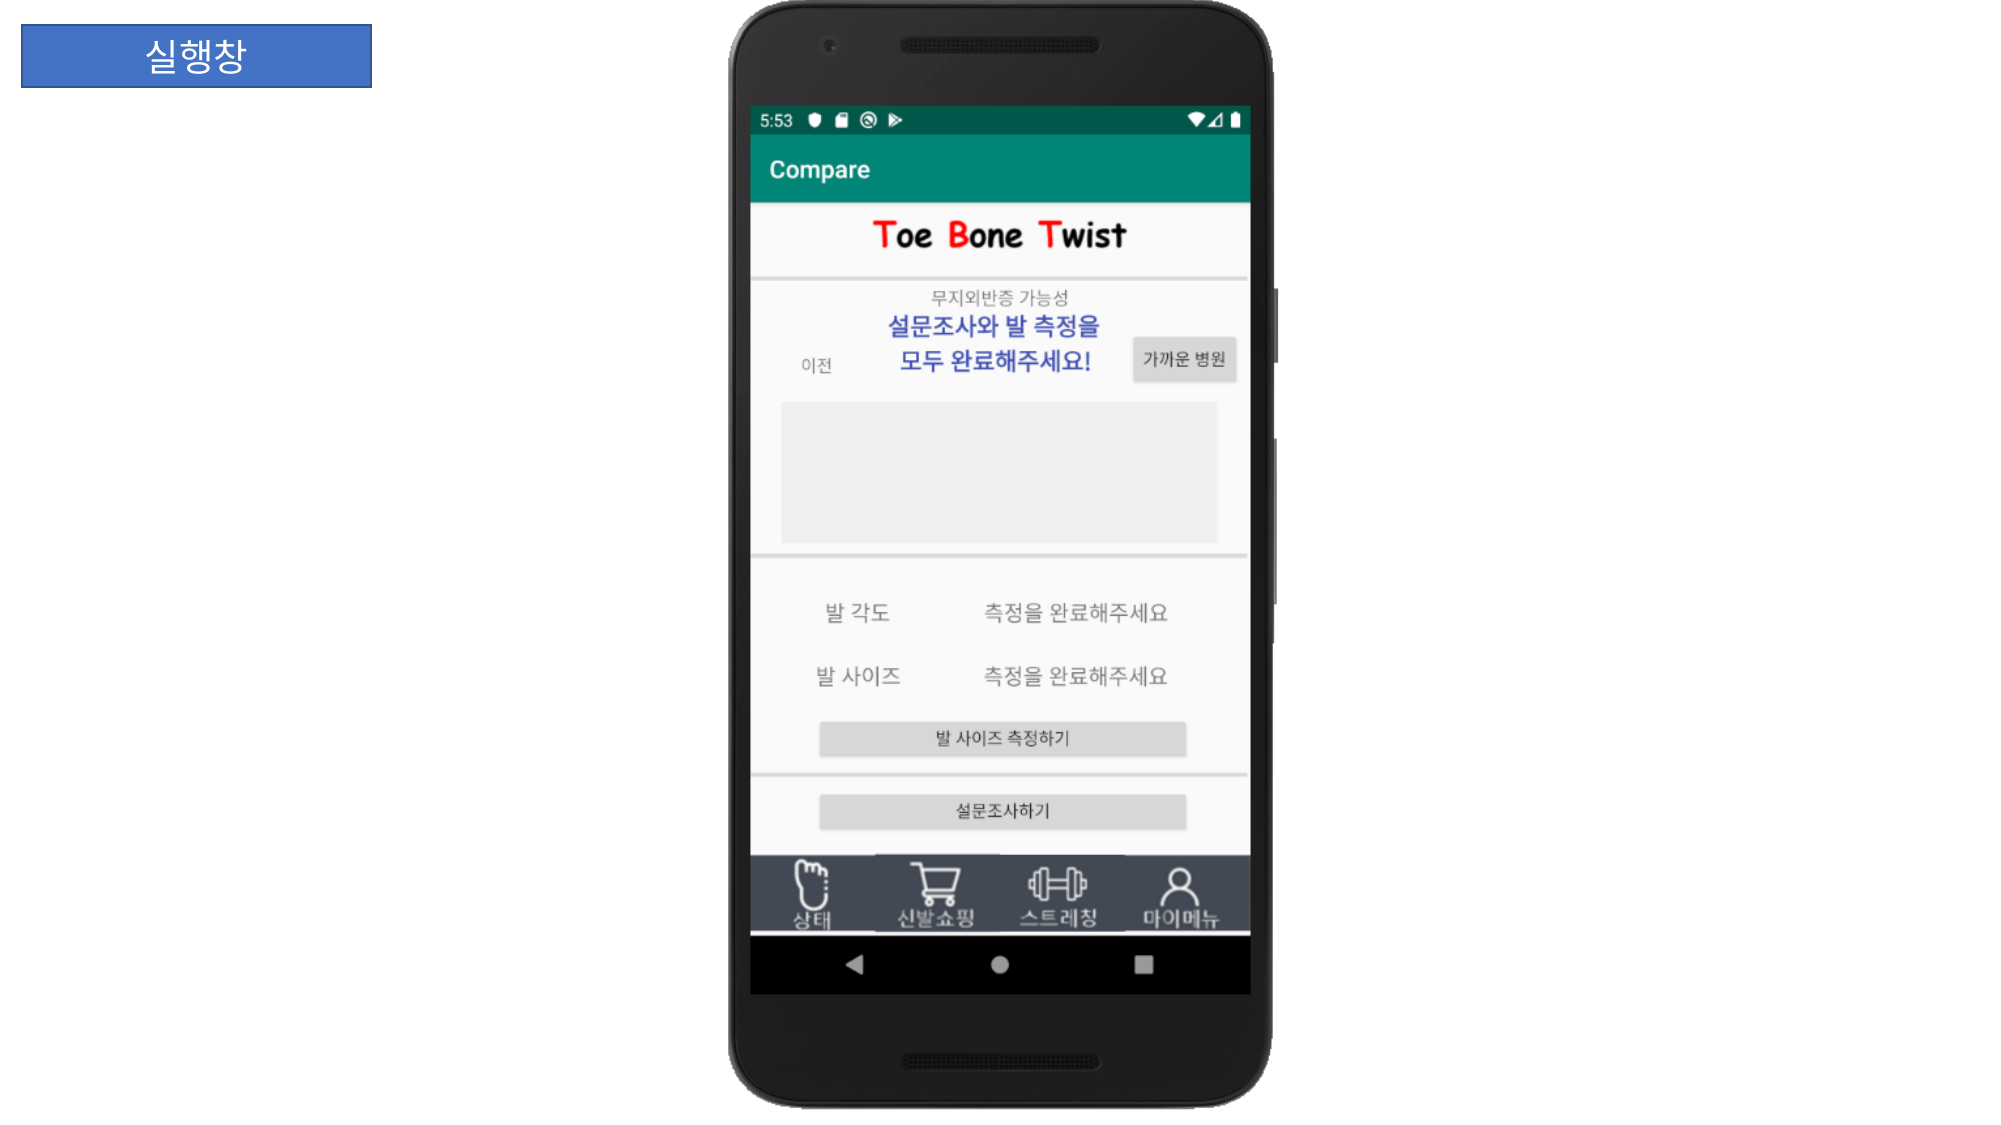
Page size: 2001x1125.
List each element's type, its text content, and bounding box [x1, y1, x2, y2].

text_box 실행창 [21, 24, 372, 88]
picture [684, 0, 1316, 1125]
